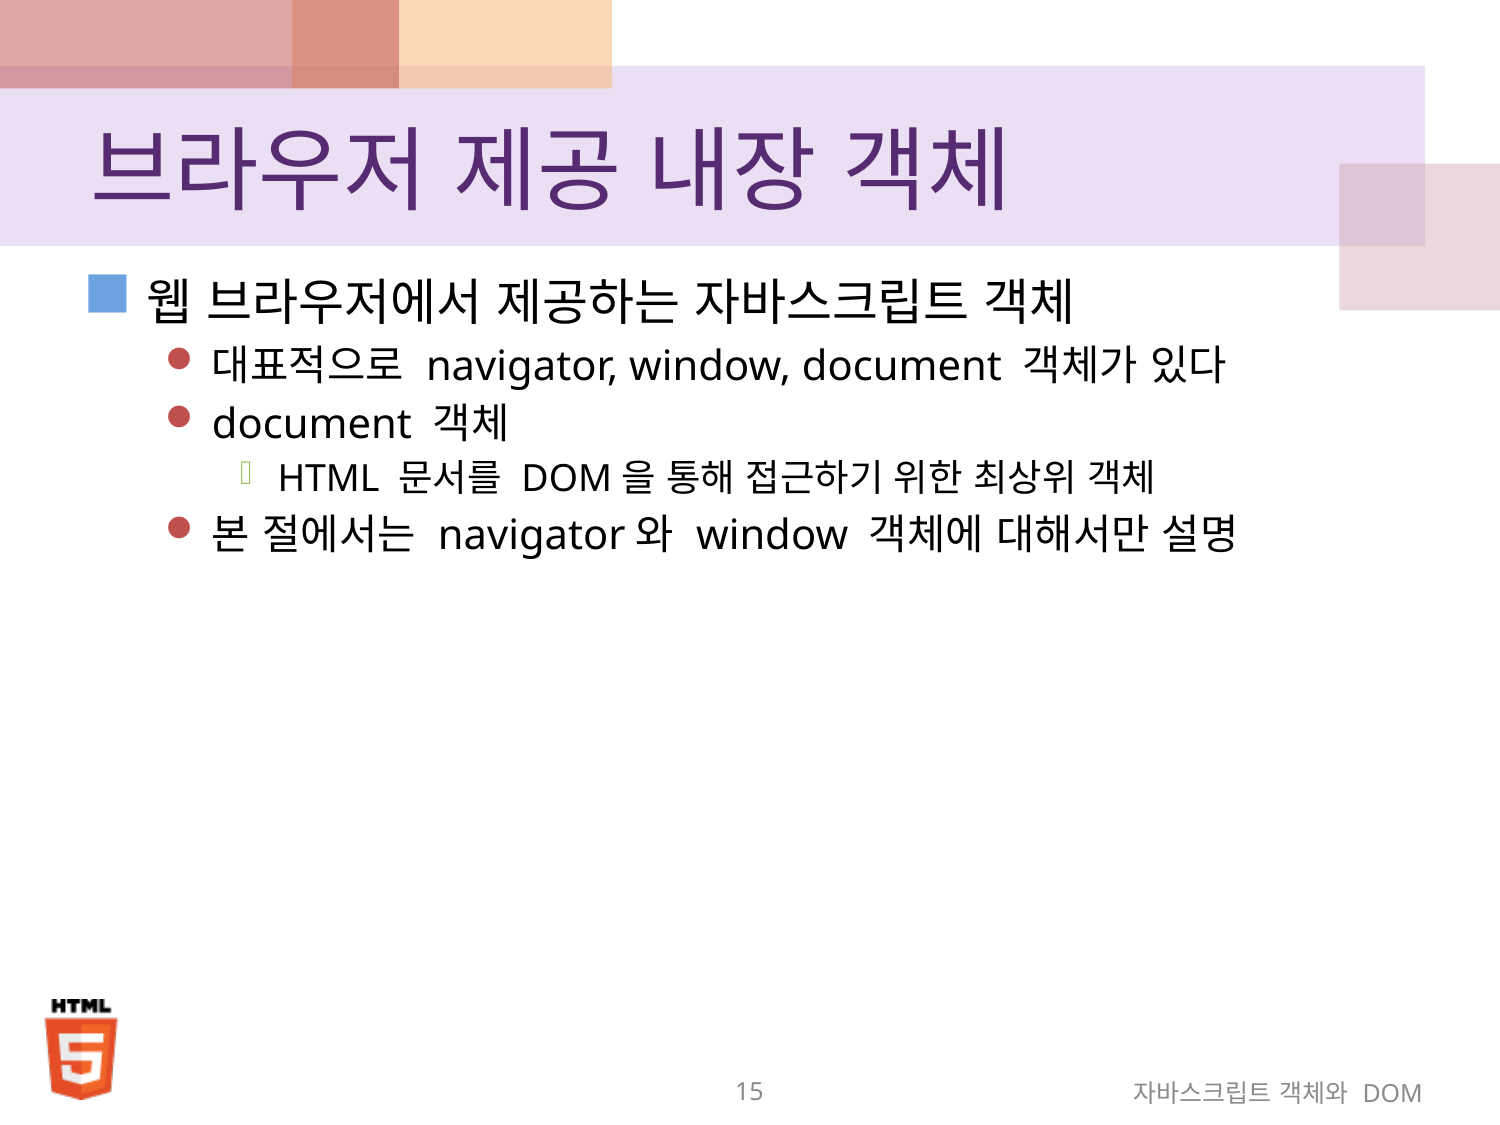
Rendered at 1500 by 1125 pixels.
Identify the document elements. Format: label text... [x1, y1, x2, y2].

title 브라우저 제공 내장 객체 [75, 88, 1425, 246]
footer 자바스크립트 객체와 DOM [963, 1072, 1438, 1113]
picture [31, 999, 132, 1100]
slide_number 15 [574, 1072, 925, 1113]
list 웹 브라우저에서 제공하는 자바스크립트 객체 대표적으로 navigator, window, document 객체가 있다 document 객체 HTML 문서를 DOM을 통해 접근하기 위한 최상위 객체 본 절에서는 navigator와 window 객체에 대해서만 설명 [75, 262, 1425, 1005]
